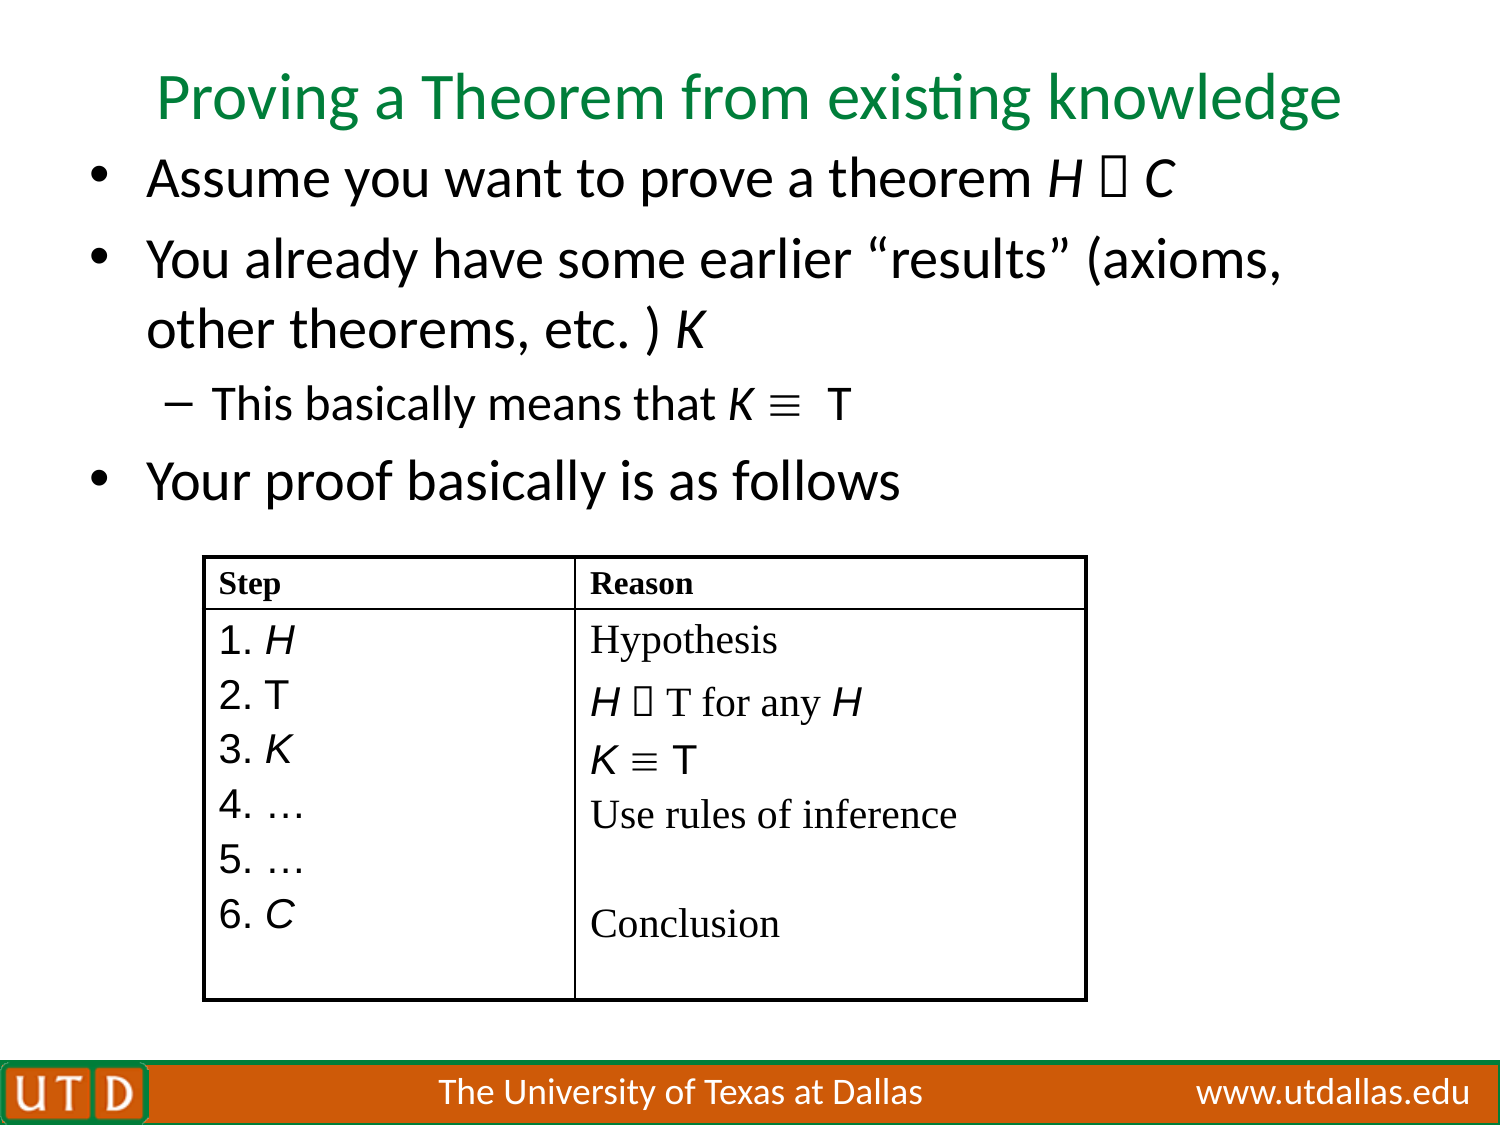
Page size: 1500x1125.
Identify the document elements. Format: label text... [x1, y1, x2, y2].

title Proving a Theorem from existing knowledge [75, 45, 1425, 131]
picture [0, 1062, 149, 1125]
list Assume you want to prove a theorem H  C You already have some earlier “results” (axioms, other theorems, etc. ) K This basically means that K  T Your proof basically is as follows [75, 131, 1425, 535]
table_cell Hypothesis H  T for any H K  T Use rules of inference Conclusion [576, 610, 1084, 998]
table_header Reason [576, 559, 1084, 608]
table_cell 1. H 2. T 3. K 4. … 5. … 6. C [206, 610, 574, 998]
table_header Step [206, 559, 574, 608]
